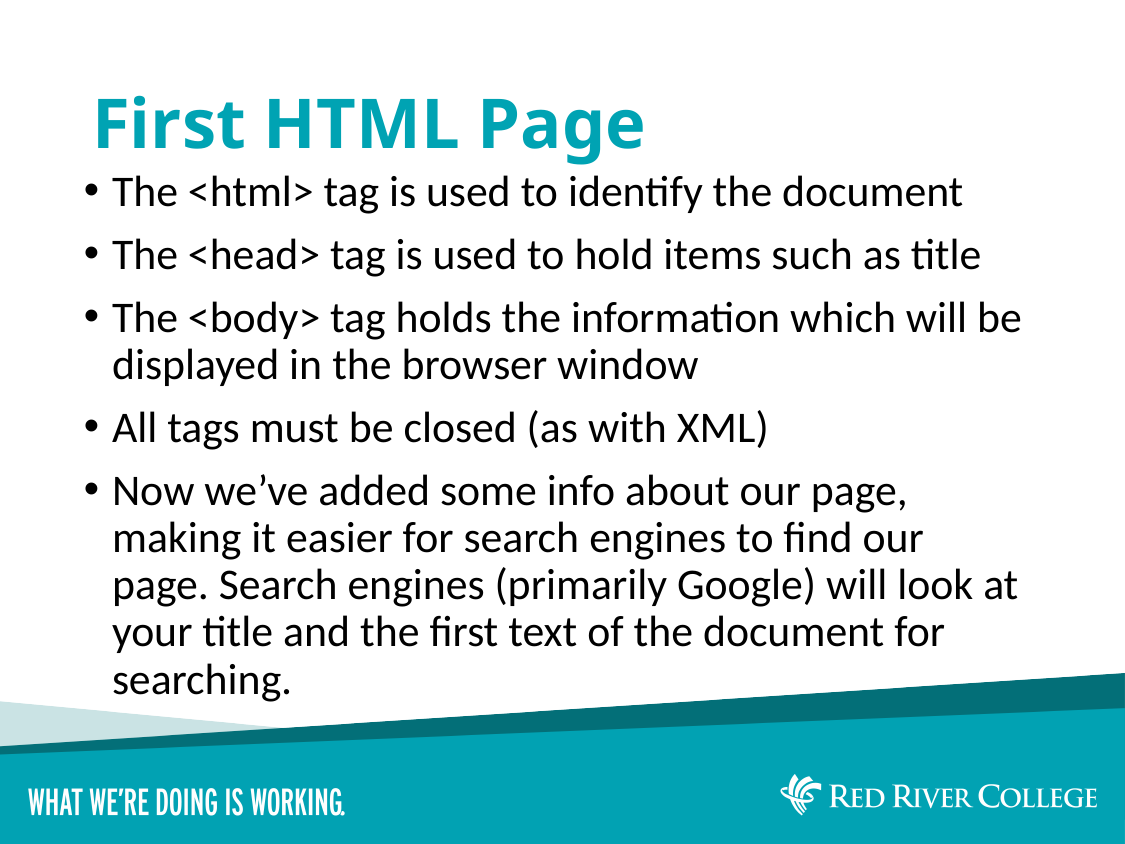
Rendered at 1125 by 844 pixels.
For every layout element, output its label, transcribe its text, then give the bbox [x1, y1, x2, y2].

picture [0, 0, 1125, 844]
list The <html> tag is used to identify the document The <head> tag is used to hold items such as title The <body> tag holds the information which will be displayed in the browser window All tags must be closed (as with XML) Now we’ve added some info about our page, making it easier for search engines to find our page. Search engines (primarily Google) will look at your title and the first text of the document for searching. [69, 161, 1040, 697]
title First HTML Page [77, 44, 1048, 208]
